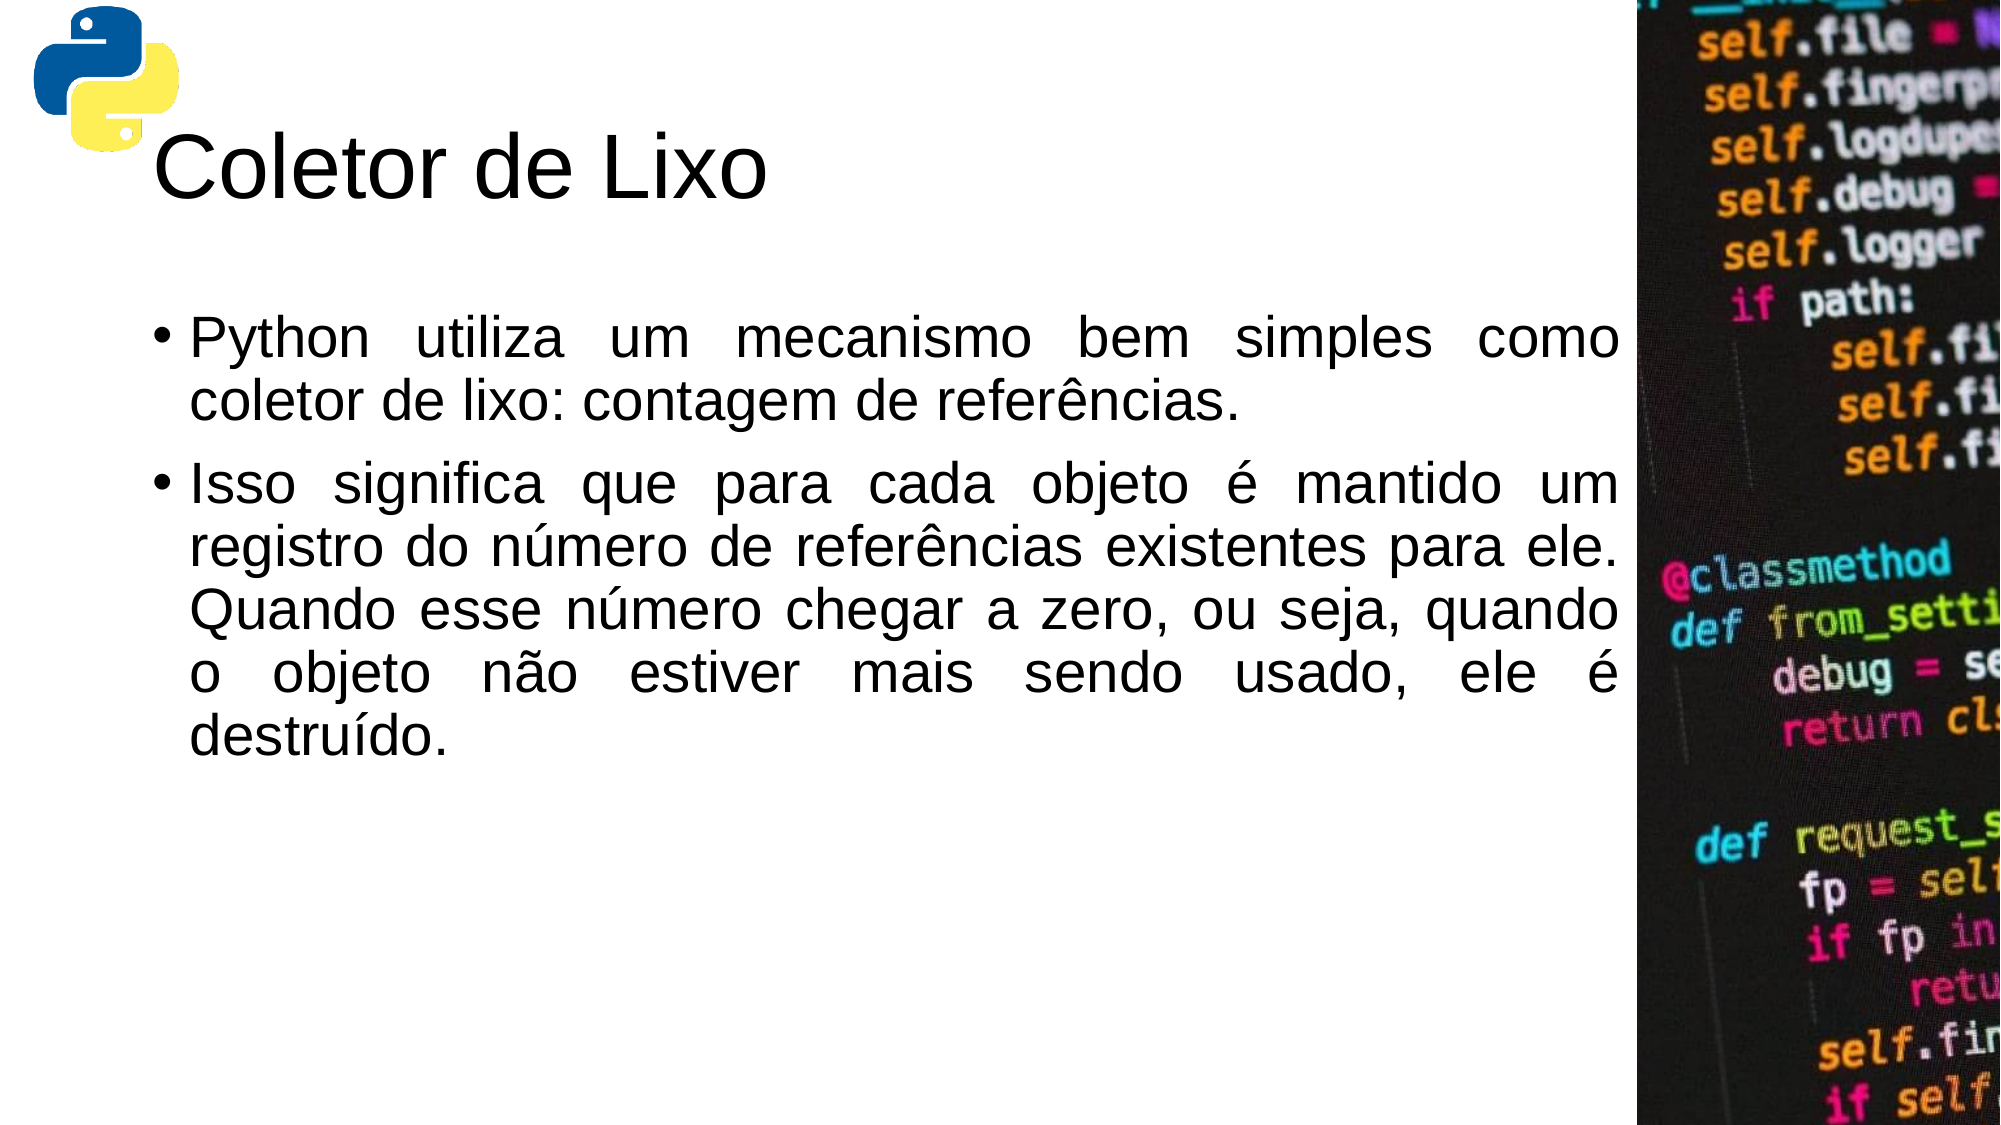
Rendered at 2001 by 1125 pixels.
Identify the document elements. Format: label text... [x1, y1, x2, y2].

picture [1637, 0, 2000, 1125]
picture [27, 0, 185, 158]
list Python utiliza um mecanismo bem simples como coletor de lixo: contagem de referências. Isso significa que para cada objeto é mantido um registro do número de referências existentes para ele. Quando esse número chegar a zero, ou seja, quando o objeto não estiver mais sendo usado, ele é destruído. [137, 299, 1637, 1014]
title Coletor de Lixo [137, 59, 1637, 278]
